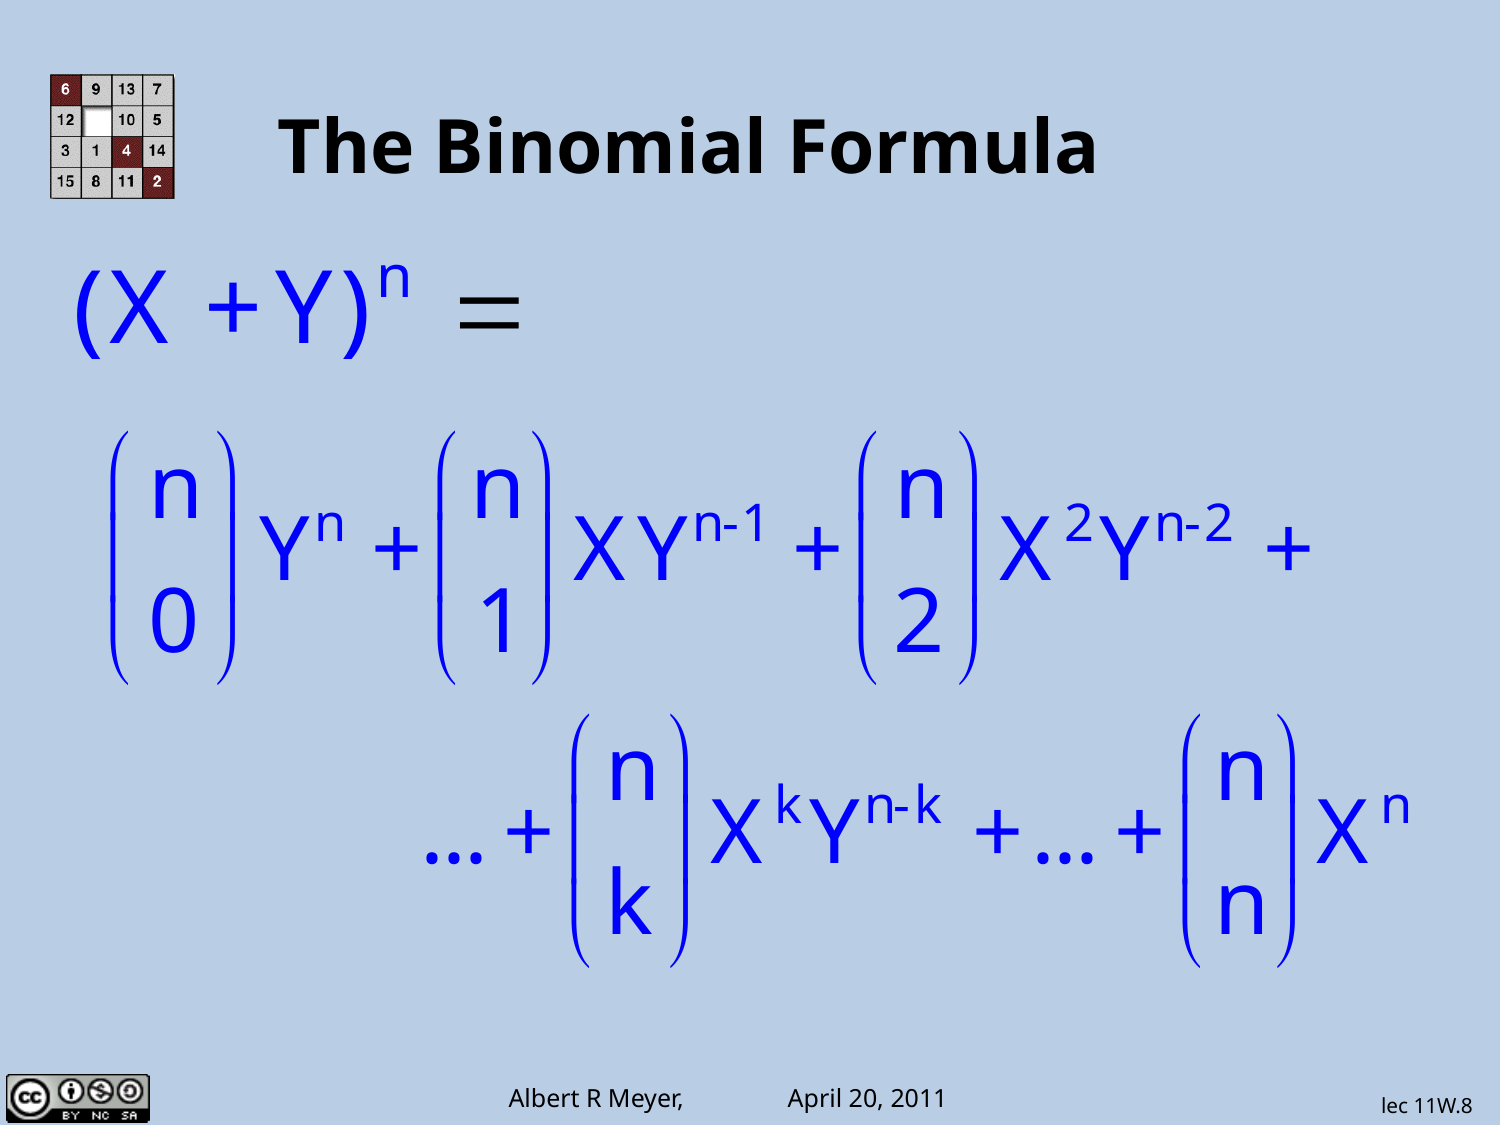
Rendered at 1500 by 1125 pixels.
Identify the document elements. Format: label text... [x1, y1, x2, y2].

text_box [62, 224, 520, 386]
picture [50, 74, 175, 199]
picture [6, 1074, 150, 1123]
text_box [92, 409, 1427, 990]
text_box lec 11W.8 [1049, 1084, 1488, 1125]
title The Binomial Formula [262, 49, 1500, 238]
